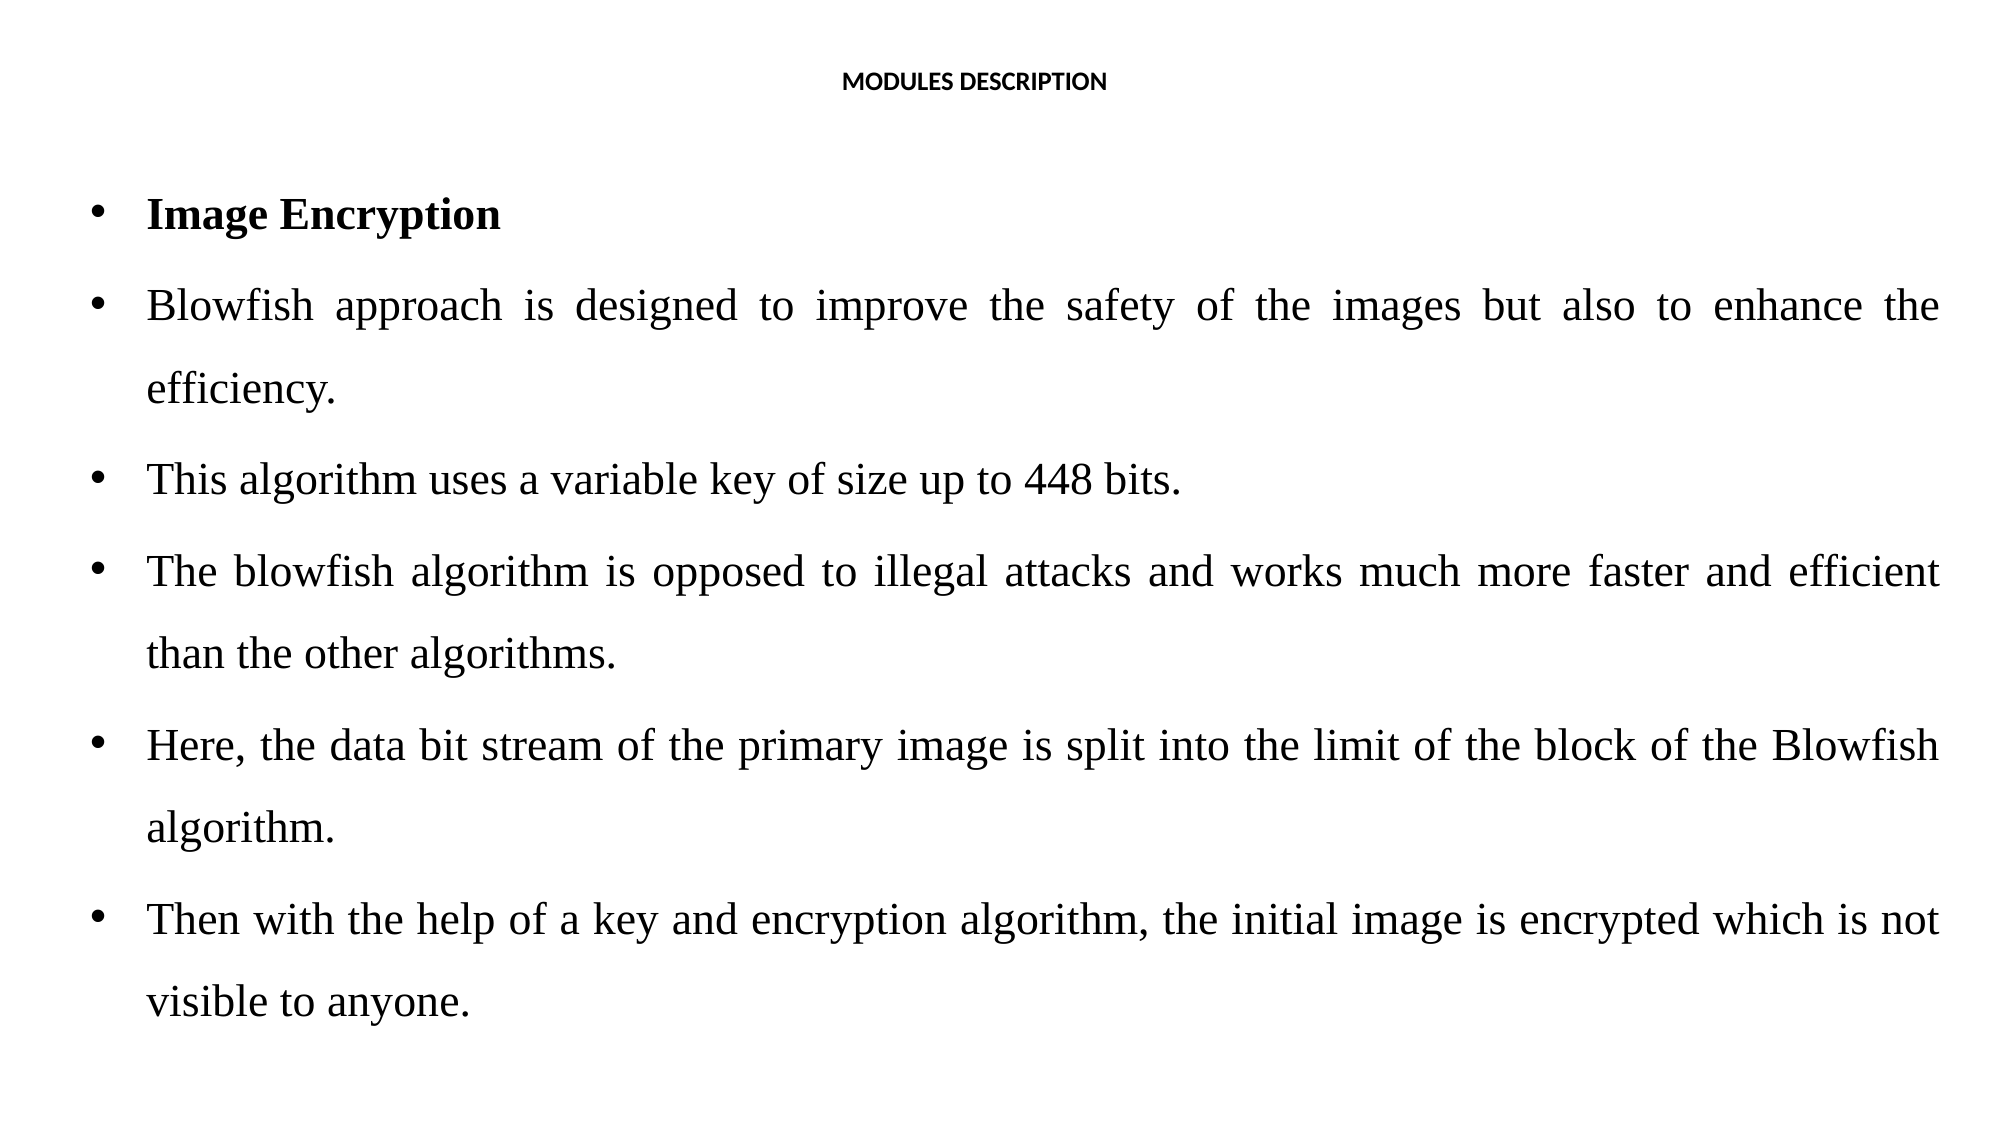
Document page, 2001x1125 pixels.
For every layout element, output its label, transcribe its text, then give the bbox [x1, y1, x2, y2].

list Image Encryption Blowfish approach is designed to improve the safety of the images but also to enhance the efficiency. This algorithm uses a variable key of size up to 448 bits. The blowfish algorithm is opposed to illegal attacks and works much more faster and efficient than the other algorithms. Here, the data bit stream of the primary image is split into the limit of the block of the Blowfish algorithm. Then with the help of a key and encryption algorithm, the initial image is encrypted which is not visible to anyone. [75, 148, 1957, 1068]
title MODULES DESCRIPTION [243, 55, 1706, 104]
